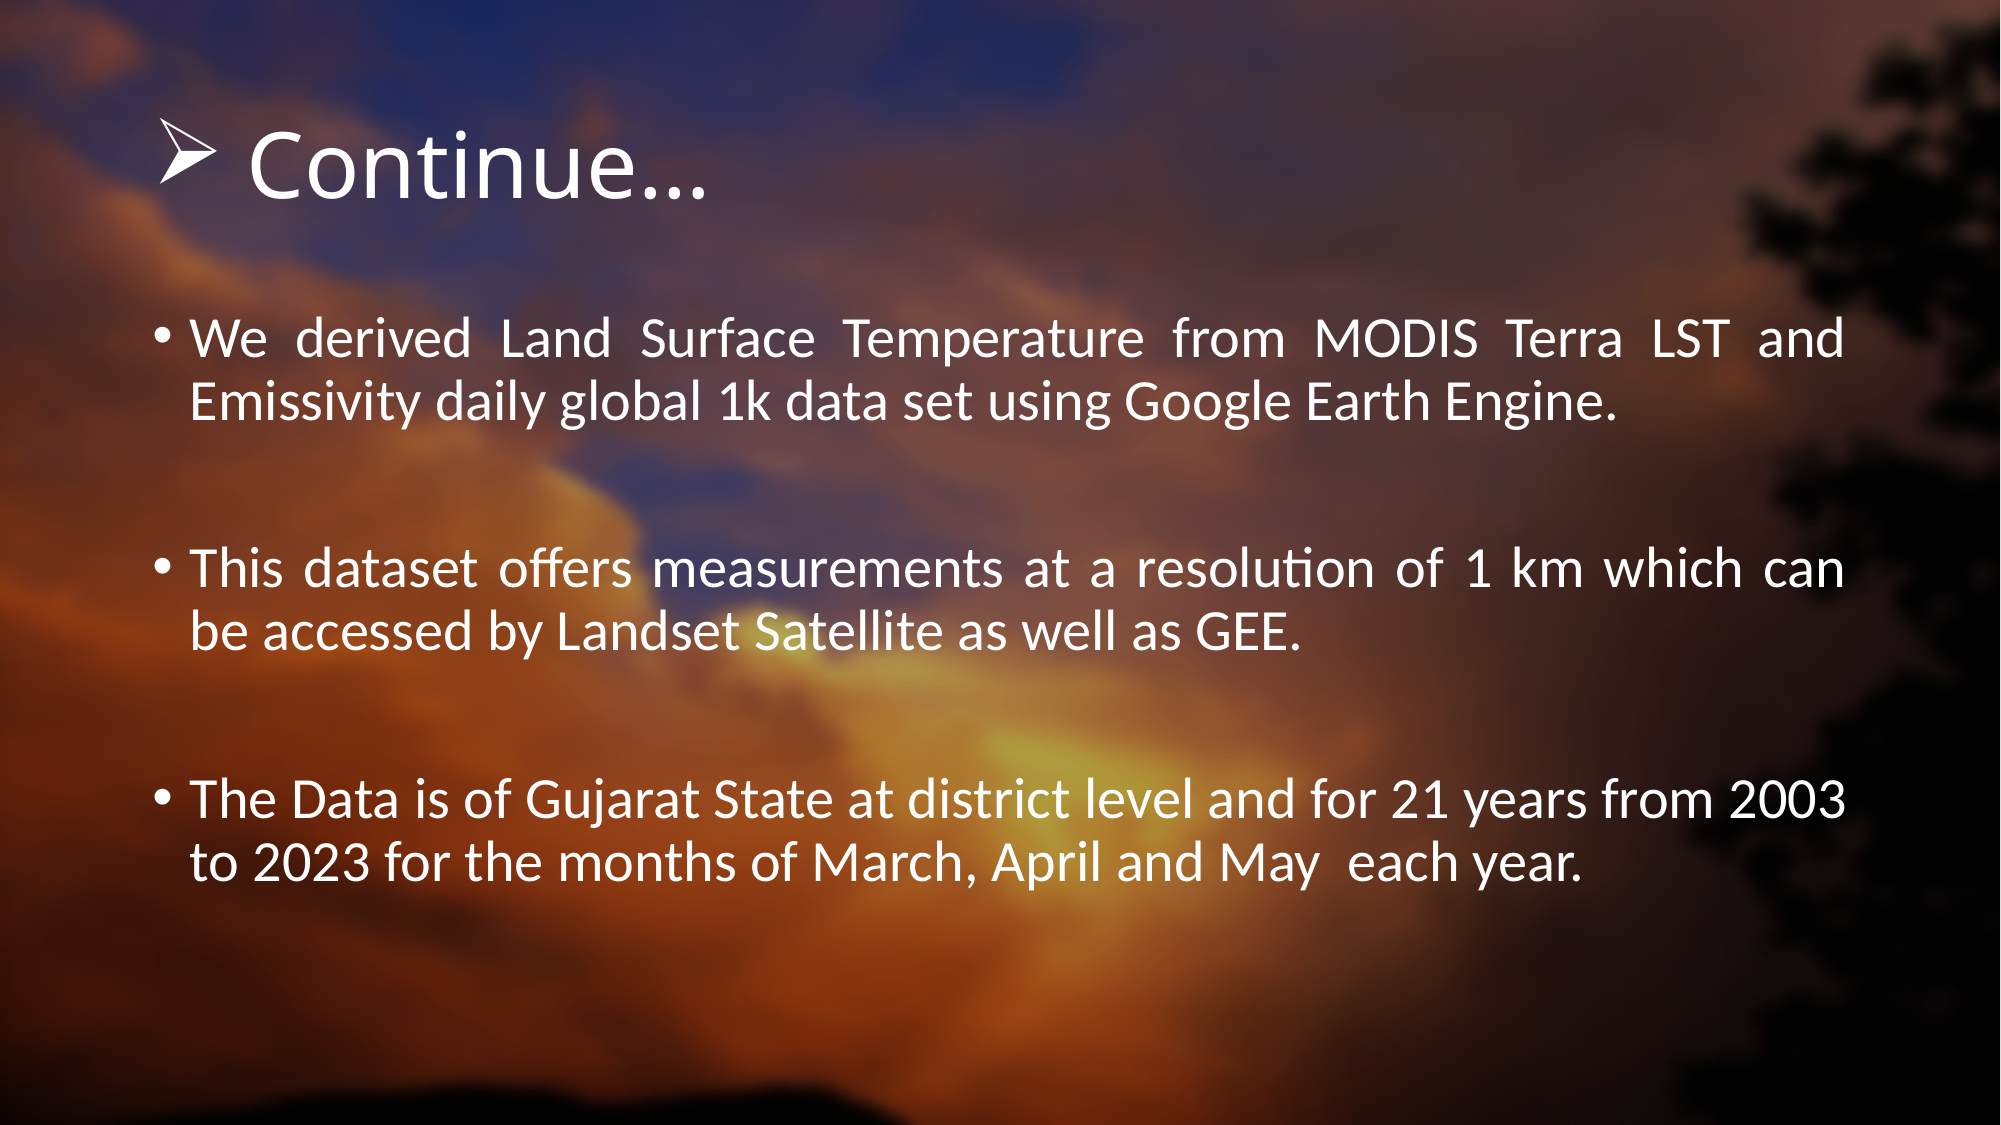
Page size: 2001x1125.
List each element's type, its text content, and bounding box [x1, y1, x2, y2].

list We derived Land Surface Temperature from MODIS Terra LST and Emissivity daily global 1k data set using Google Earth Engine. This dataset offers measurements at a resolution of 1 km which can be accessed by Landset Satellite as well as GEE. The Data is of Gujarat State at district level and for 21 years from 2003 to 2023 for the months of March, April and May each year. [137, 299, 1863, 1014]
picture [0, 0, 2001, 1125]
title Continue… [137, 59, 1863, 278]
